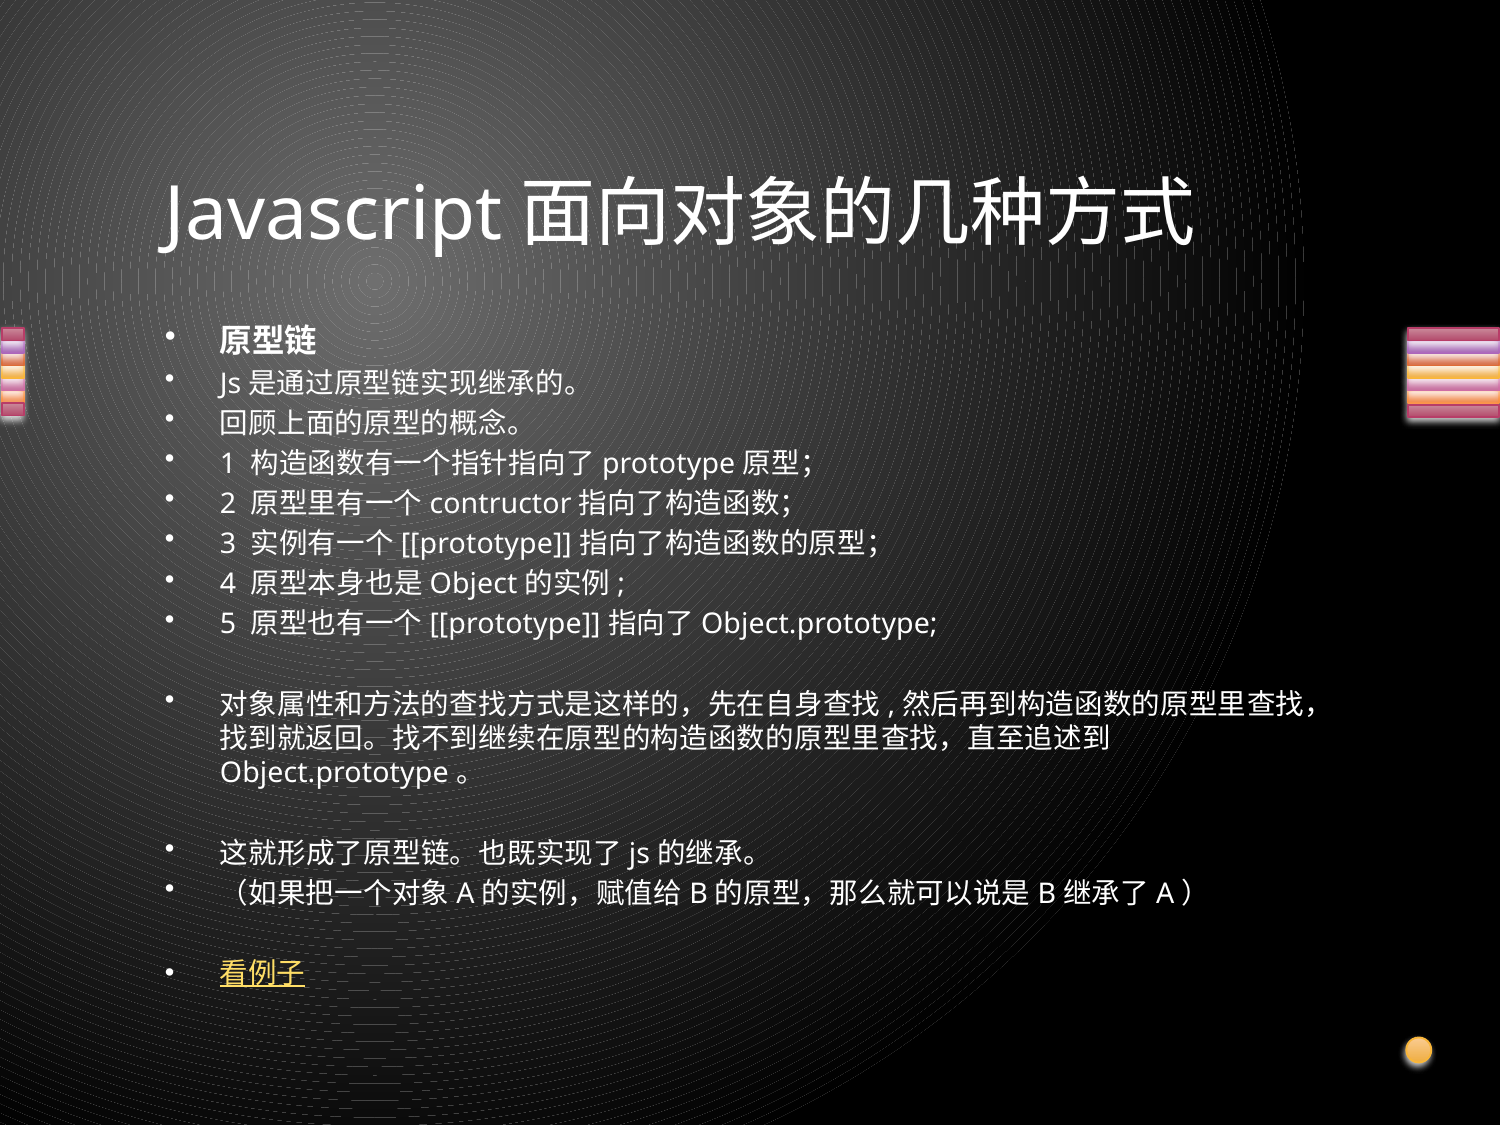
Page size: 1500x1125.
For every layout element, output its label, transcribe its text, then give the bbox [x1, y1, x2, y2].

list 原型链 Js是通过原型链实现继承的。 回顾上面的原型的概念。 1 构造函数有一个指针指向了prototype原型； 2 原型里有一个contructor指向了构造函数； 3 实例有一个[[prototype]]指向了构造函数的原型； 4 原型本身也是Object的实例; 5 原型也有一个[[prototype]]指向了Object.prototype; 对象属性和方法的查找方式是这样的，先在自身查找,然后再到构造函数的原型里查找，找到就返回。找不到继续在原型的构造函数的原型里查找，直至追述到Object.prototype。 这就形成了原型链。也既实现了js的继承。 （如果把一个对象A的实例，赋值给B的原型，那么就可以说是B继承了A） 看例子 [150, 312, 1375, 1005]
title Javascript面向对象的几种方式 [150, 75, 1413, 263]
